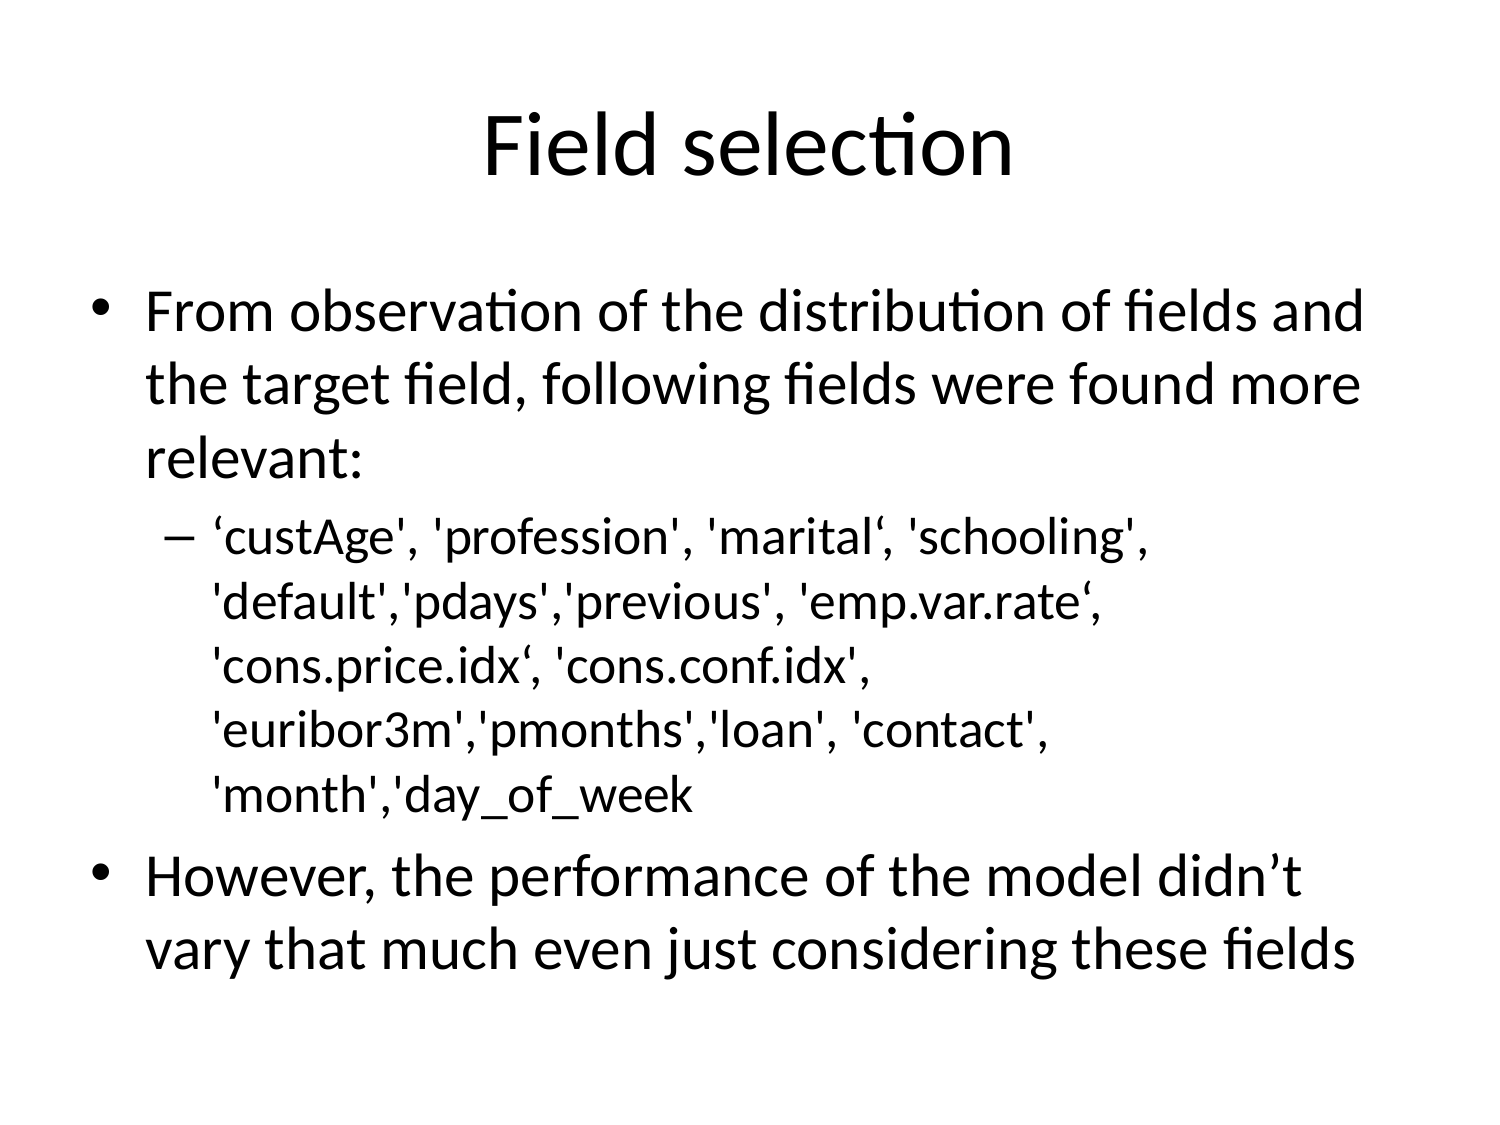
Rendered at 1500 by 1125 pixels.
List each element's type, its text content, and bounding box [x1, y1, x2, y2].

list From observation of the distribution of fields and the target field, following fields were found more relevant: ‘custAge', 'profession', 'marital‘, 'schooling', 'default','pdays','previous', 'emp.var.rate‘, 'cons.price.idx‘, 'cons.conf.idx', 'euribor3m','pmonths','loan', 'contact', 'month','day_of_week However, the performance of the model didn’t vary that much even just considering these fields [75, 262, 1425, 1005]
title Field selection [75, 45, 1425, 233]
